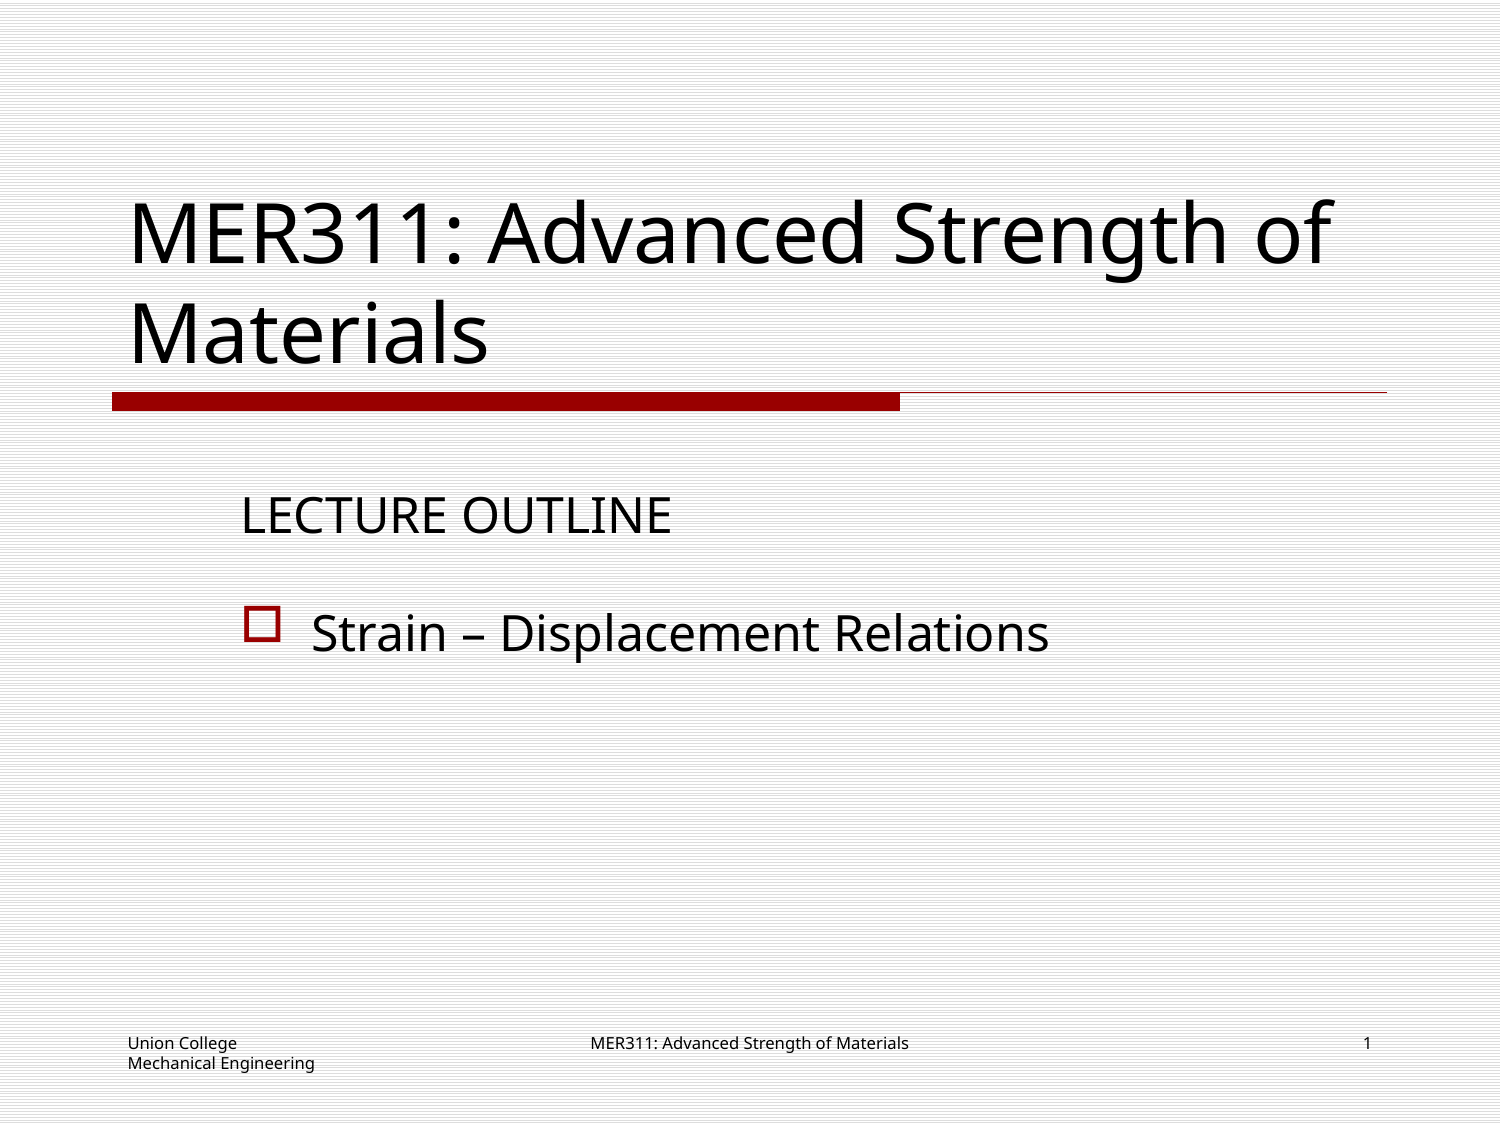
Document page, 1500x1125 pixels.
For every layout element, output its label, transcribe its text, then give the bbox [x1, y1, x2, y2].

subtitle LECTURE OUTLINE Strain – Displacement Relations [224, 487, 1376, 751]
title MER311: Advanced Strength of Materials [112, 162, 1388, 388]
slide_number Union College Mechanical Engineering [112, 1025, 425, 1100]
slide_number 1 [1074, 1024, 1388, 1101]
footer MER311: Advanced Strength of Materials [512, 1024, 988, 1101]
